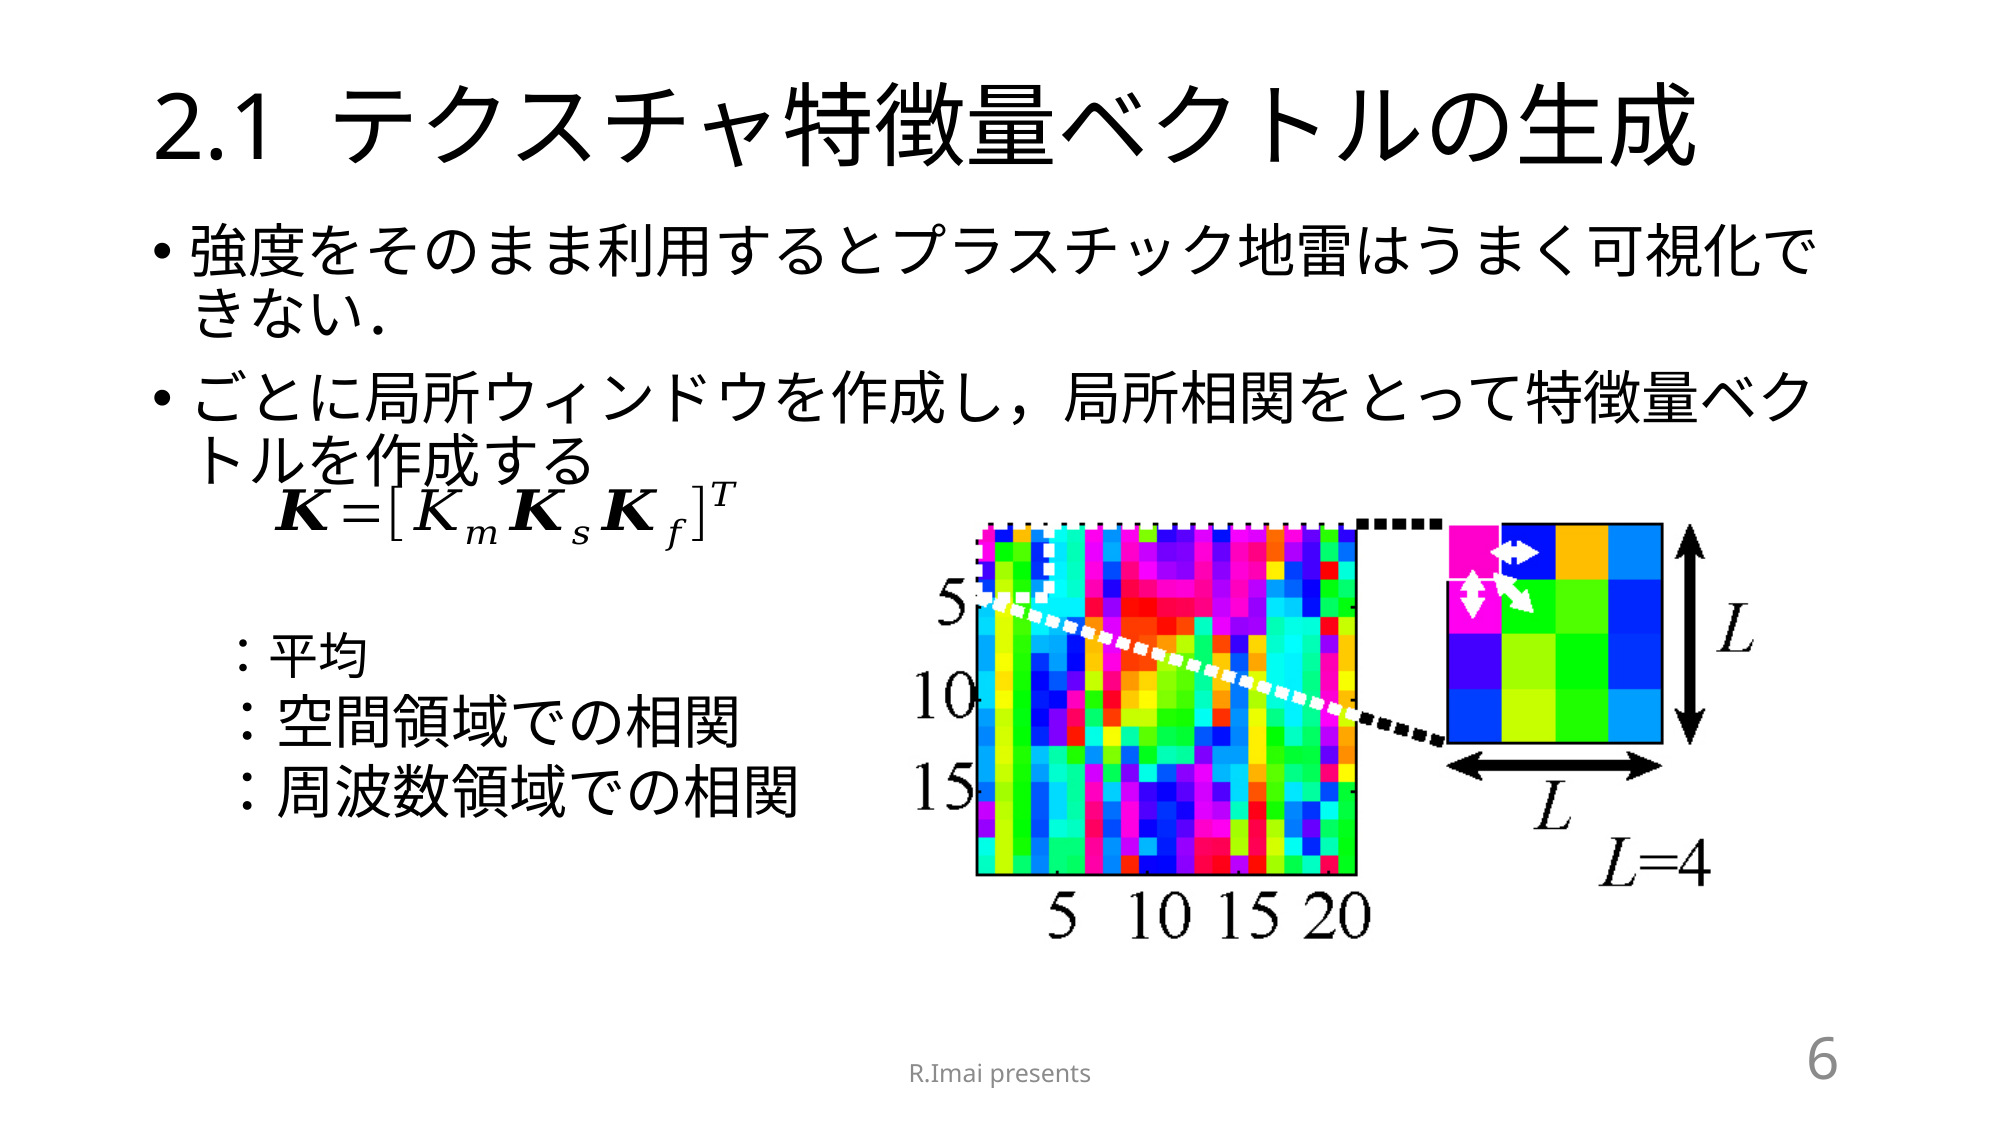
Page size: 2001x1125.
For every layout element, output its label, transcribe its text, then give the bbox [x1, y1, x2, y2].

title 2.1 テクスチャ特徴量ベクトルの生成 [137, 59, 1863, 201]
footer R.Imai presents [662, 1042, 1338, 1103]
picture [907, 498, 1759, 949]
slide_number 6 [1404, 1024, 1855, 1097]
